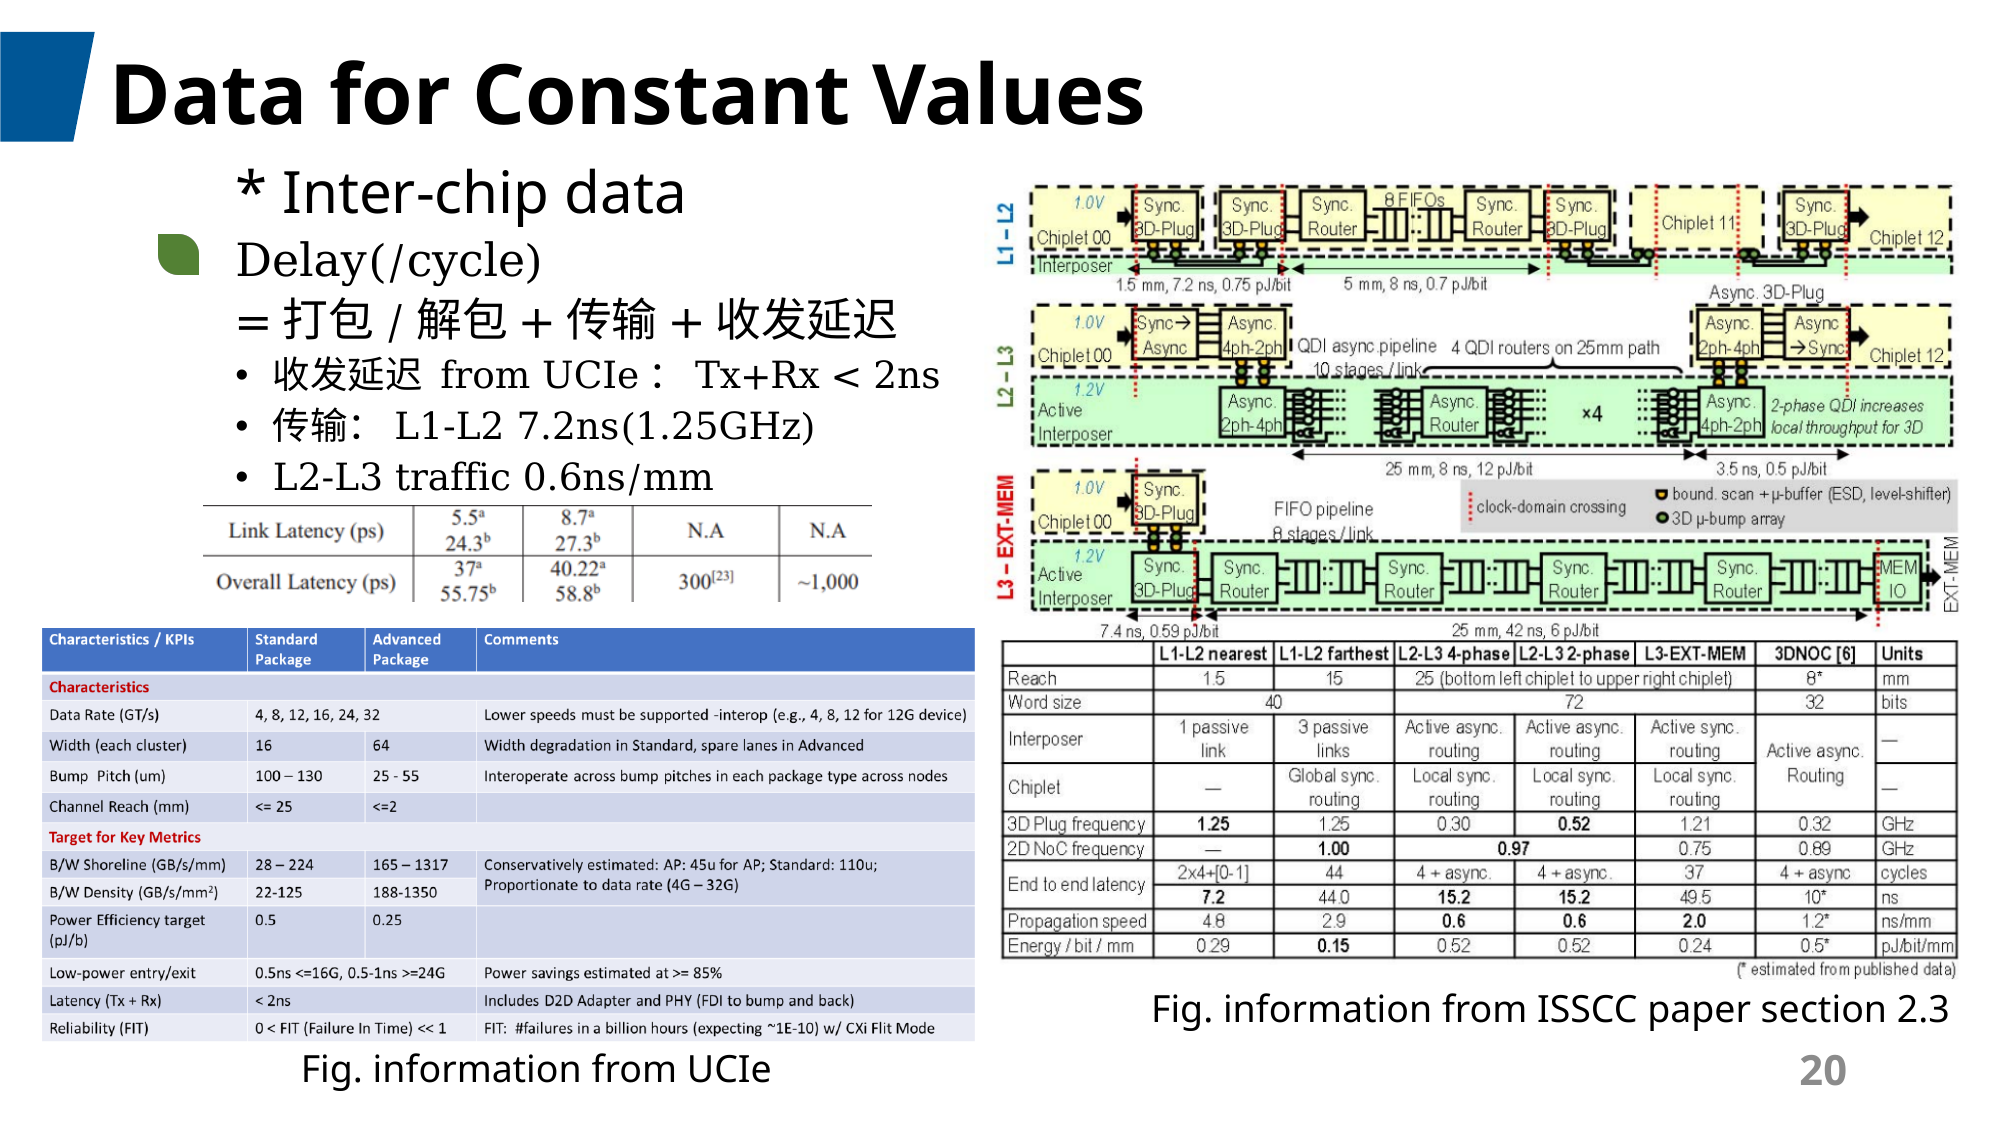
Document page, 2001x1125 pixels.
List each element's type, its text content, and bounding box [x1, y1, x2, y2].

title Data for Constant Values [94, 53, 1820, 142]
picture [36, 181, 1987, 1052]
text_box Fig. information from UCIe [286, 1038, 1137, 1098]
text_box Fig. information from ISSCC paper section 2.3 [1136, 982, 1987, 1038]
slide_number 20 [1412, 1042, 1863, 1103]
text_box * Inter-chip data Delay(/cycle) =打包/解包+传输+收发延迟 收发延迟 from UCIe：Tx+Rx < 2ns 传输：L1-L2 7.2ns(1.25GHz) L2-L3 traffic 0.6ns/mm [145, 156, 1006, 628]
picture [158, 234, 199, 275]
picture [203, 505, 872, 602]
